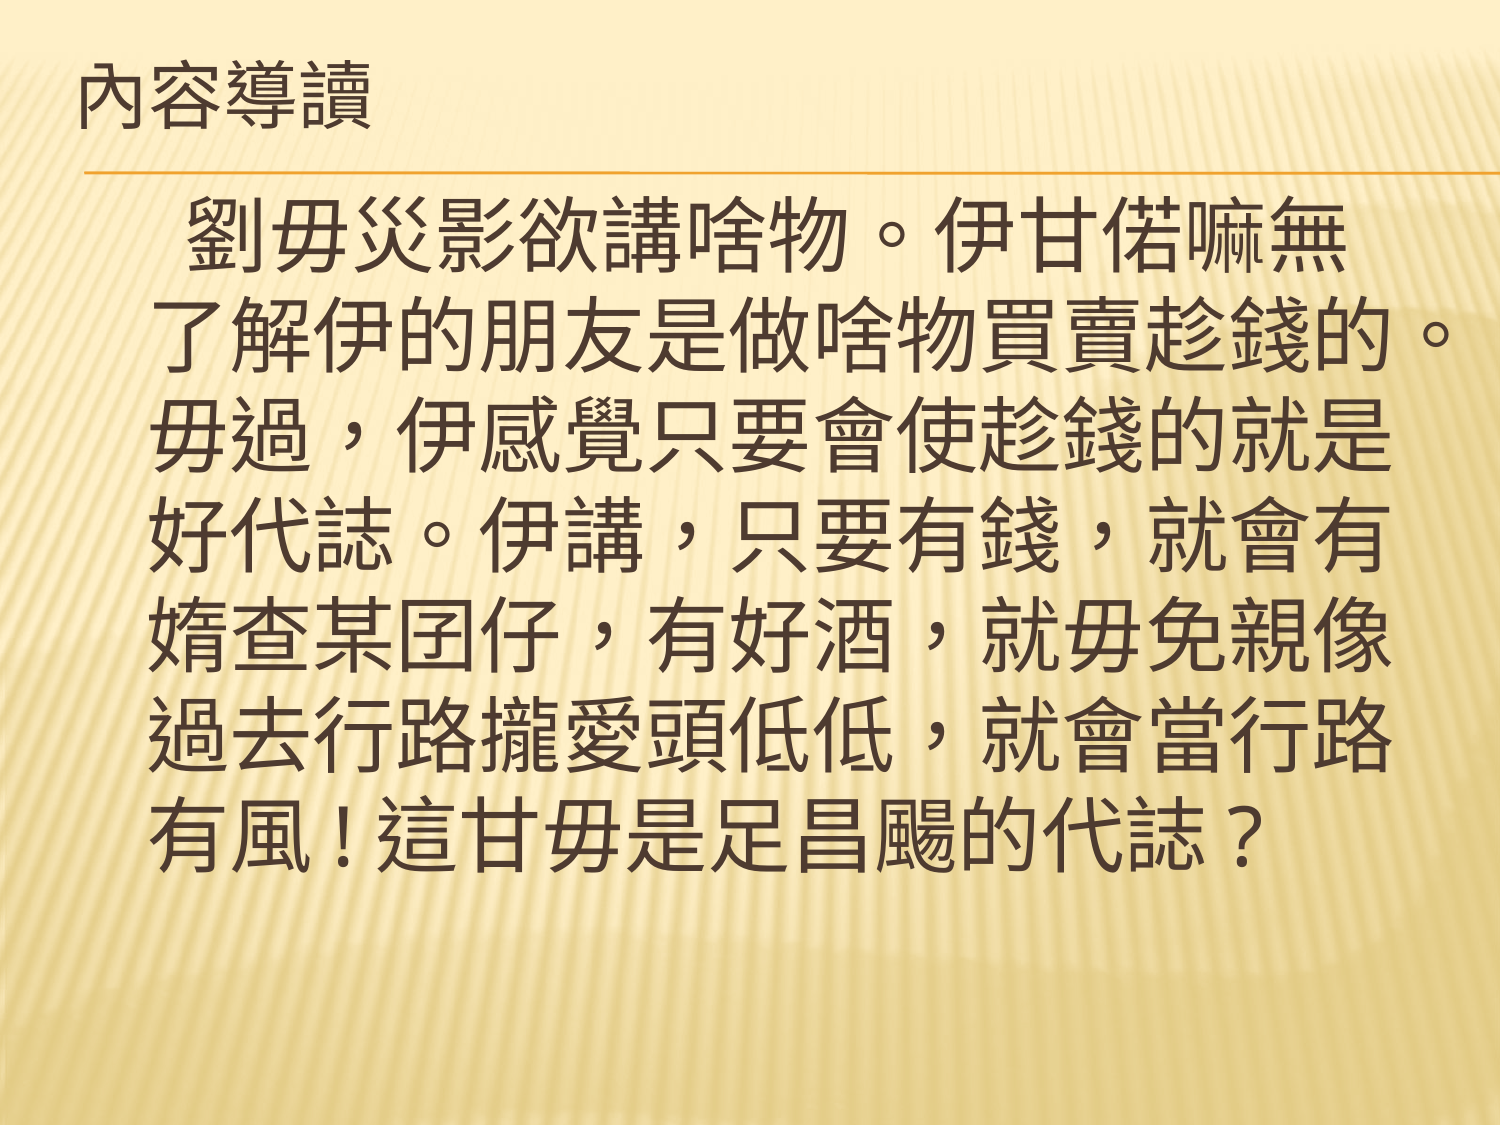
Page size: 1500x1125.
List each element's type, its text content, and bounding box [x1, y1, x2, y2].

list 劉毋災影欲講啥物。伊甘偌嘛無了解伊的朋友是做啥物買賣趁錢的。毋過，伊感覺只要會使趁錢的就是好代誌。伊講，只要有錢，就會有媠查某囝仔，有好酒，就毋免親像過去行路攏愛頭低低，就會當行路有風!這甘毋是足昌颺的代誌? [75, 175, 1425, 1125]
title 內容導讀 [58, 0, 1409, 188]
